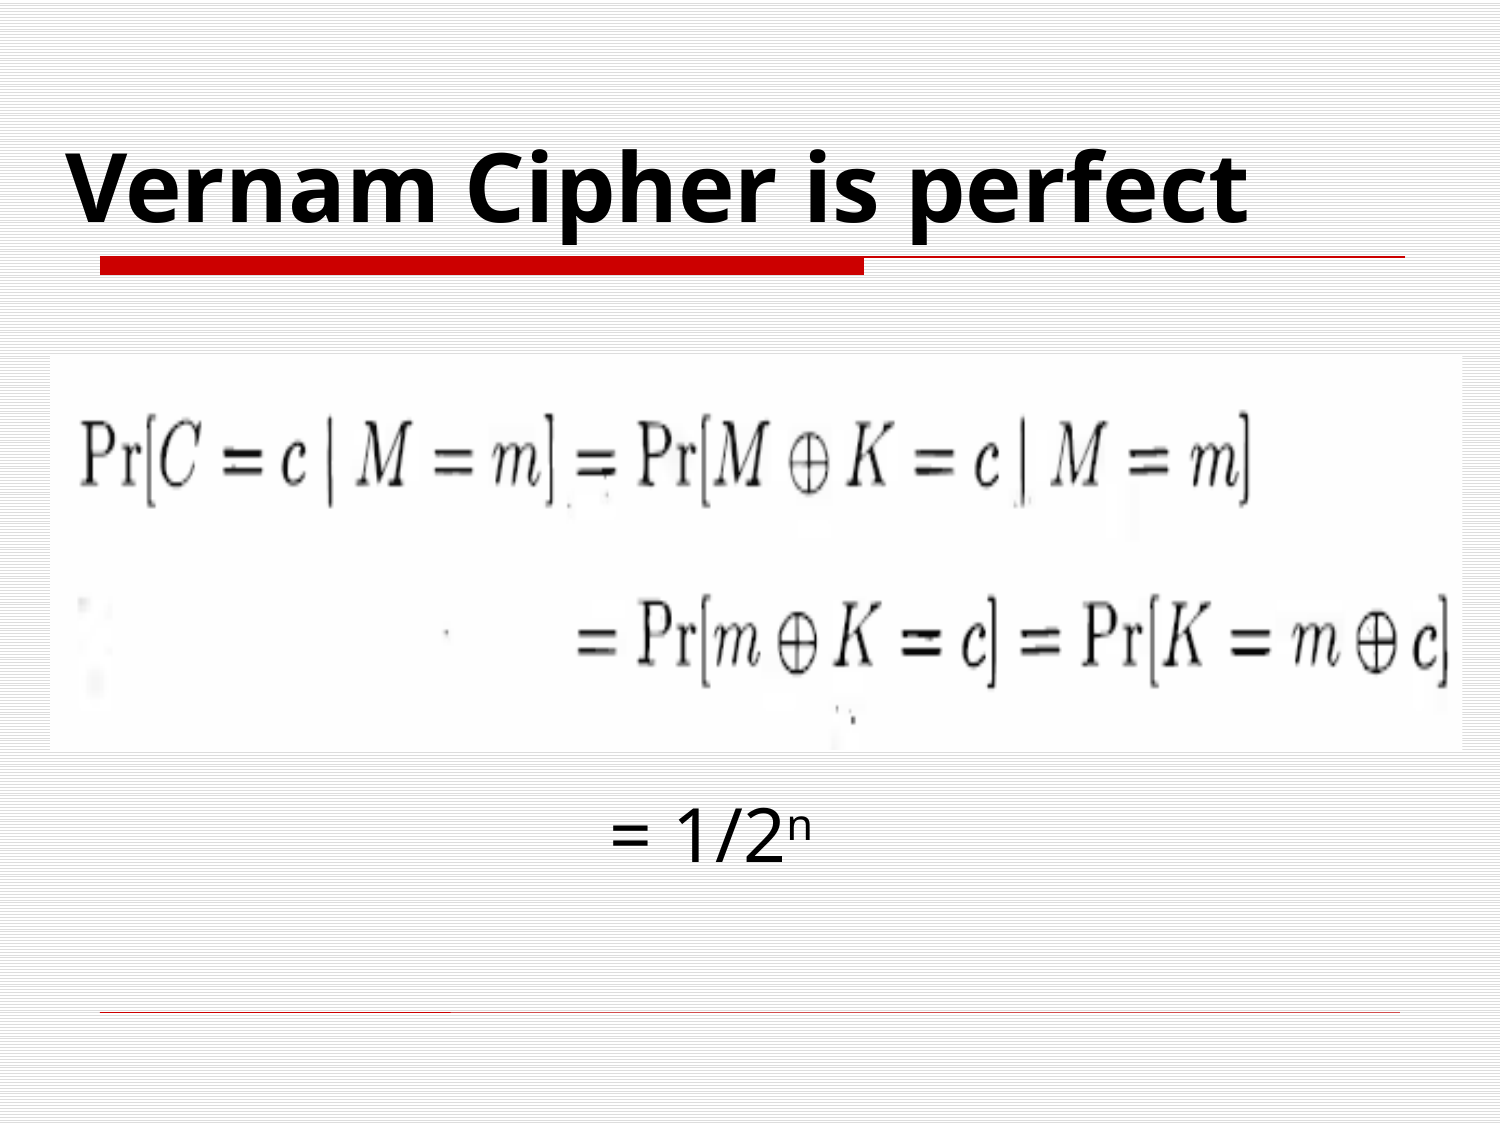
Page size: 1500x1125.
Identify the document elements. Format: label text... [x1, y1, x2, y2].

picture [49, 354, 1463, 750]
title Vernam Cipher is perfect [50, 50, 1450, 250]
text_box = 1/2n [595, 780, 829, 885]
